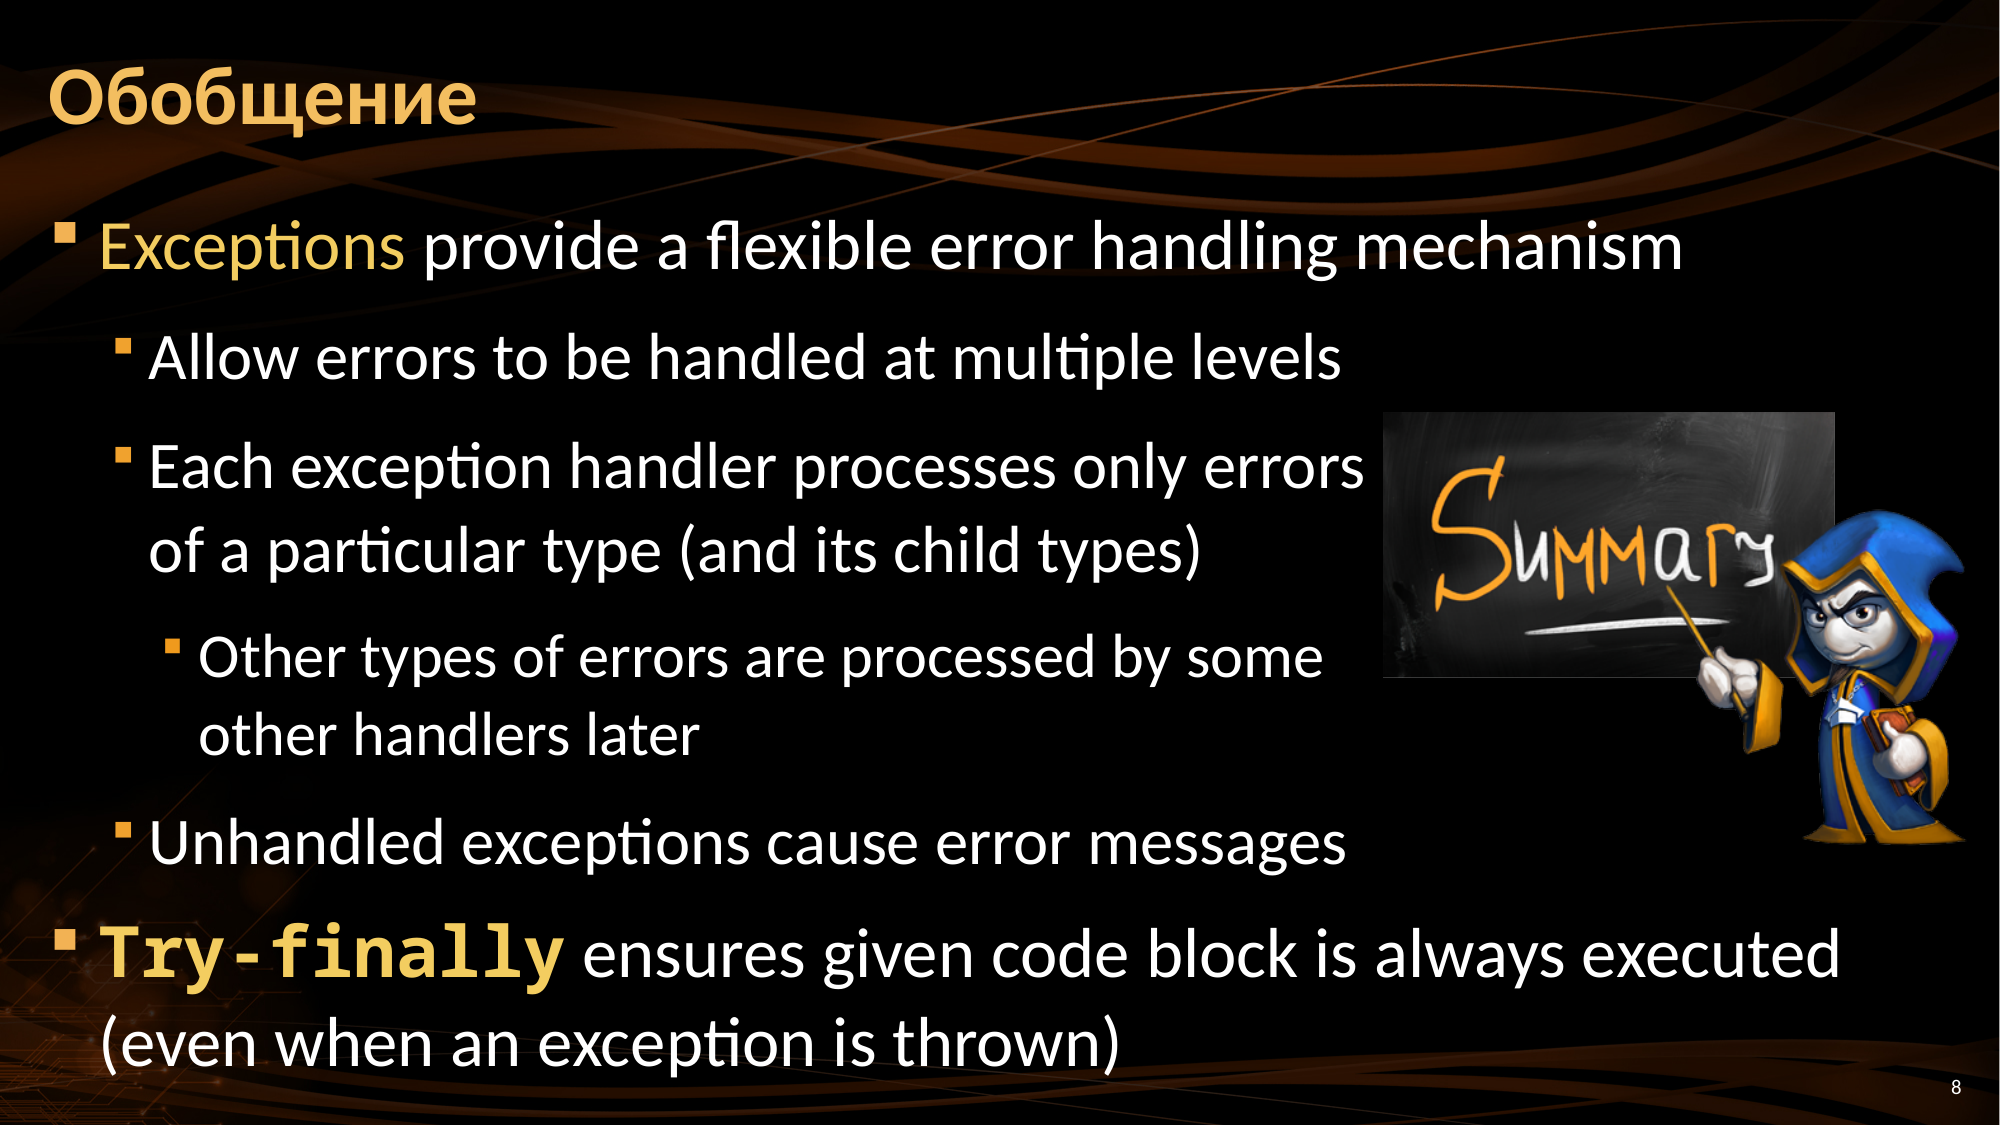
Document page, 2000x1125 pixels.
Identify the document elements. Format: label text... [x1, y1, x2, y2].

title Обобщение [30, 6, 1602, 189]
list Exceptions provide a flexible error handling mechanism Allow errors to be handled at multiple levels Each exception handler processes only errors of a particular type (and its child types) Other types of errors are processed by some other handlers later Unhandled exceptions cause error messages Try-finally ensures given code block is always executed (even when an exception is thrown) [31, 188, 1968, 1103]
picture [0, 0, 2000, 1125]
